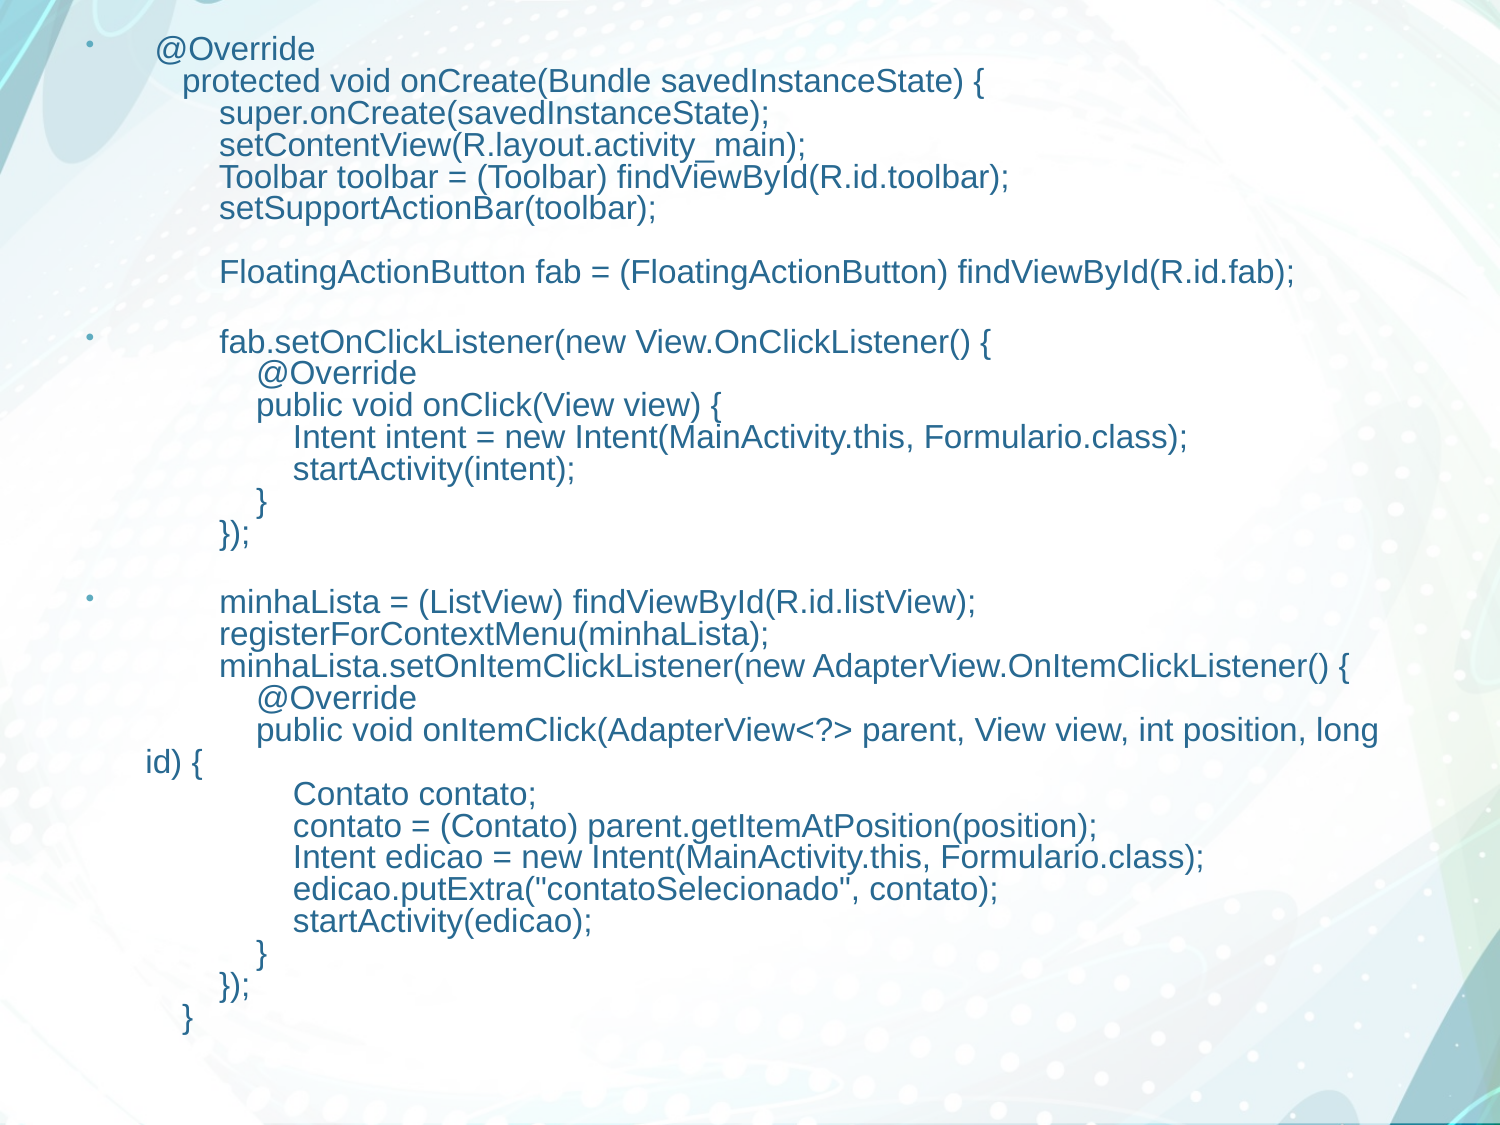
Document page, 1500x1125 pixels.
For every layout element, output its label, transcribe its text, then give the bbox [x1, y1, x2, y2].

list @Override protected void onCreate(Bundle savedInstanceState) { super.onCreate(savedInstanceState); setContentView(R.layout.activity_main); Toolbar toolbar = (Toolbar) findViewById(R.id.toolbar); setSupportActionBar(toolbar); FloatingActionButton fab = (FloatingActionButton) findViewById(R.id.fab); fab.setOnClickListener(new View.OnClickListener() { @Override public void onClick(View view) { Intent intent = new Intent(MainActivity.this, Formulario.class); startActivity(intent); } }); minhaLista = (ListView) findViewById(R.id.listView); registerForContextMenu(minhaLista); minhaLista.setOnItemClickListener(new AdapterView.OnItemClickListener() { @Override public void onItemClick(AdapterView<?> parent, View view, int position, long id) { Contato contato; contato = (Contato) parent.getItemAtPosition(position); Intent edicao = new Intent(MainActivity.this, Formulario.class); edicao.putExtra("contatoSelecionado", contato); startActivity(edicao); } }); } [71, 27, 1428, 1025]
